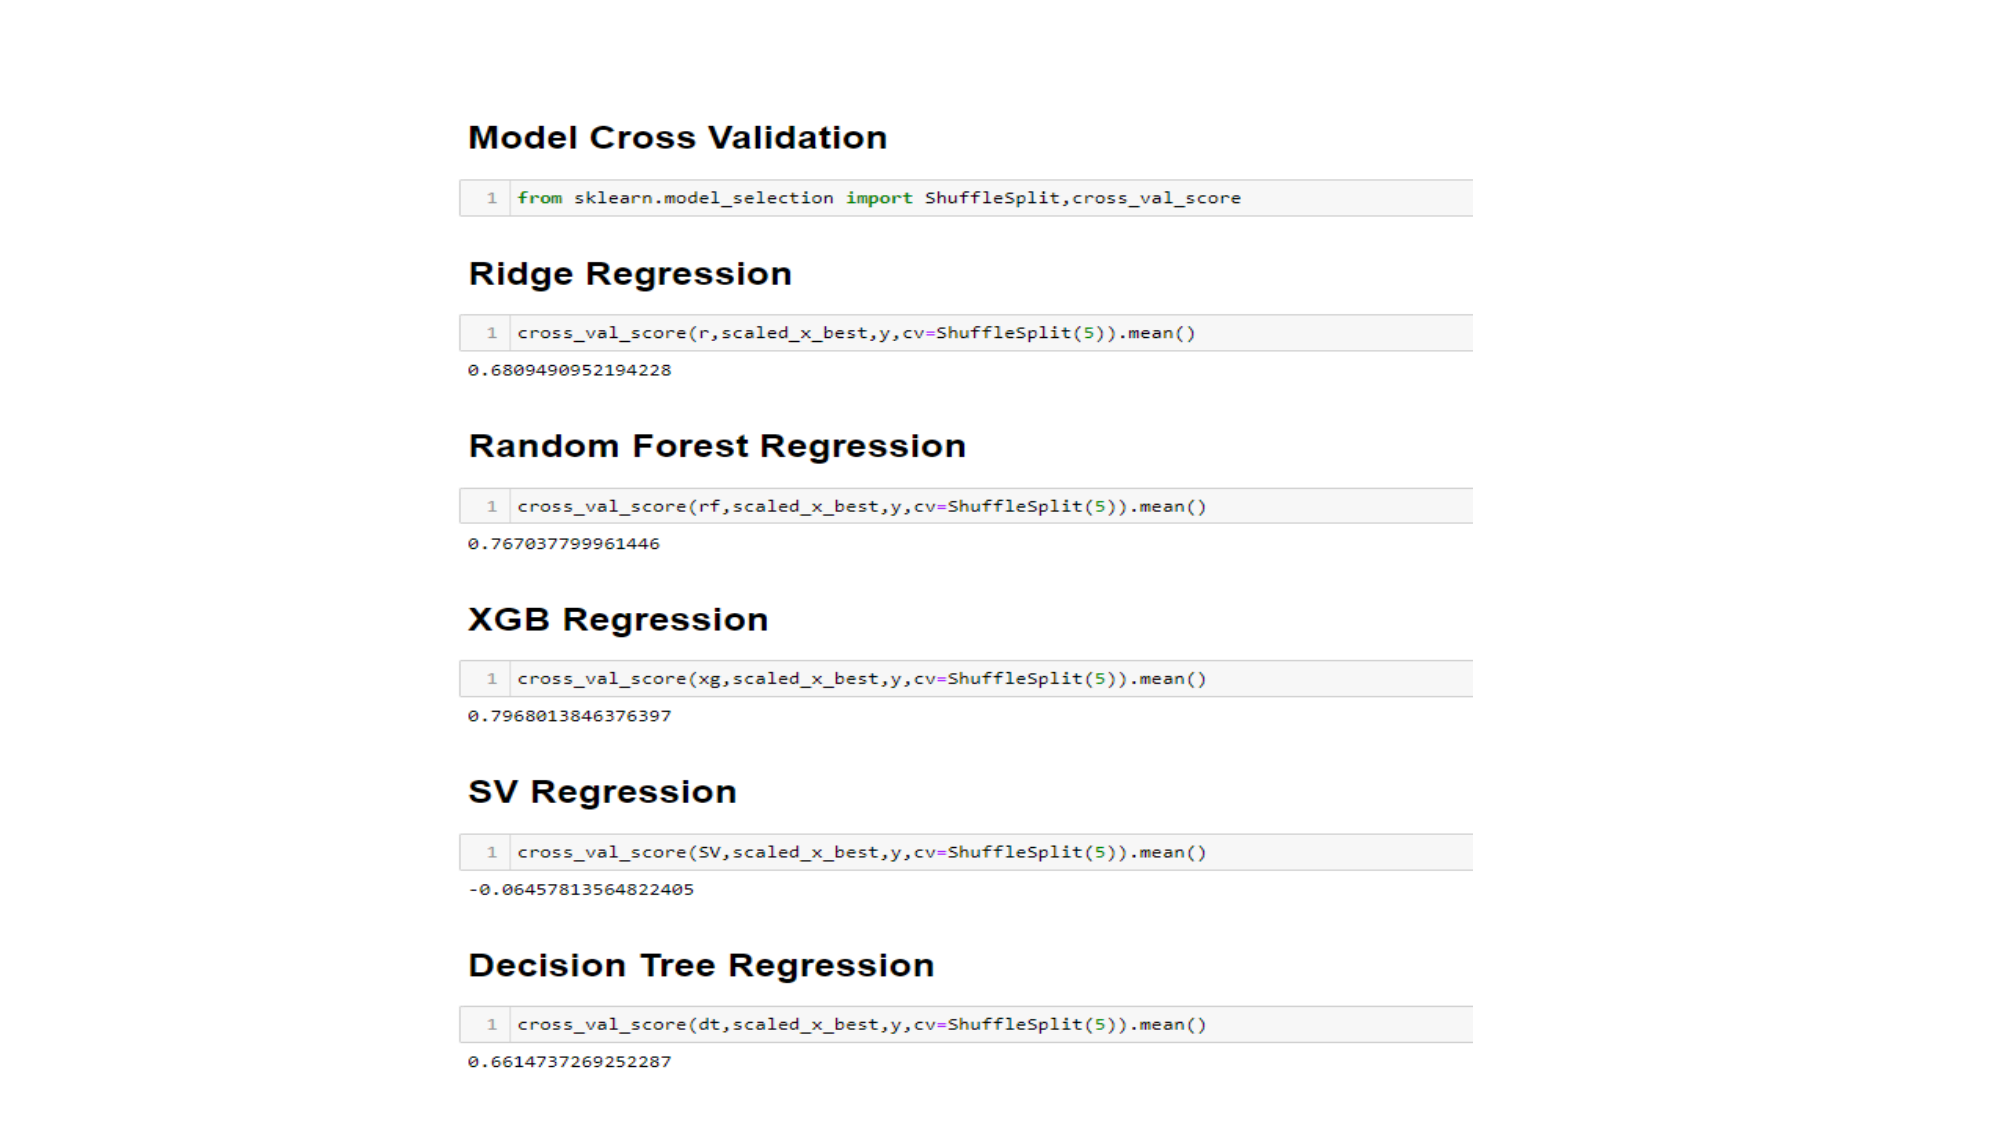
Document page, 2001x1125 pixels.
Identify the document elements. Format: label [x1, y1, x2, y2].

picture [449, 97, 1473, 1090]
